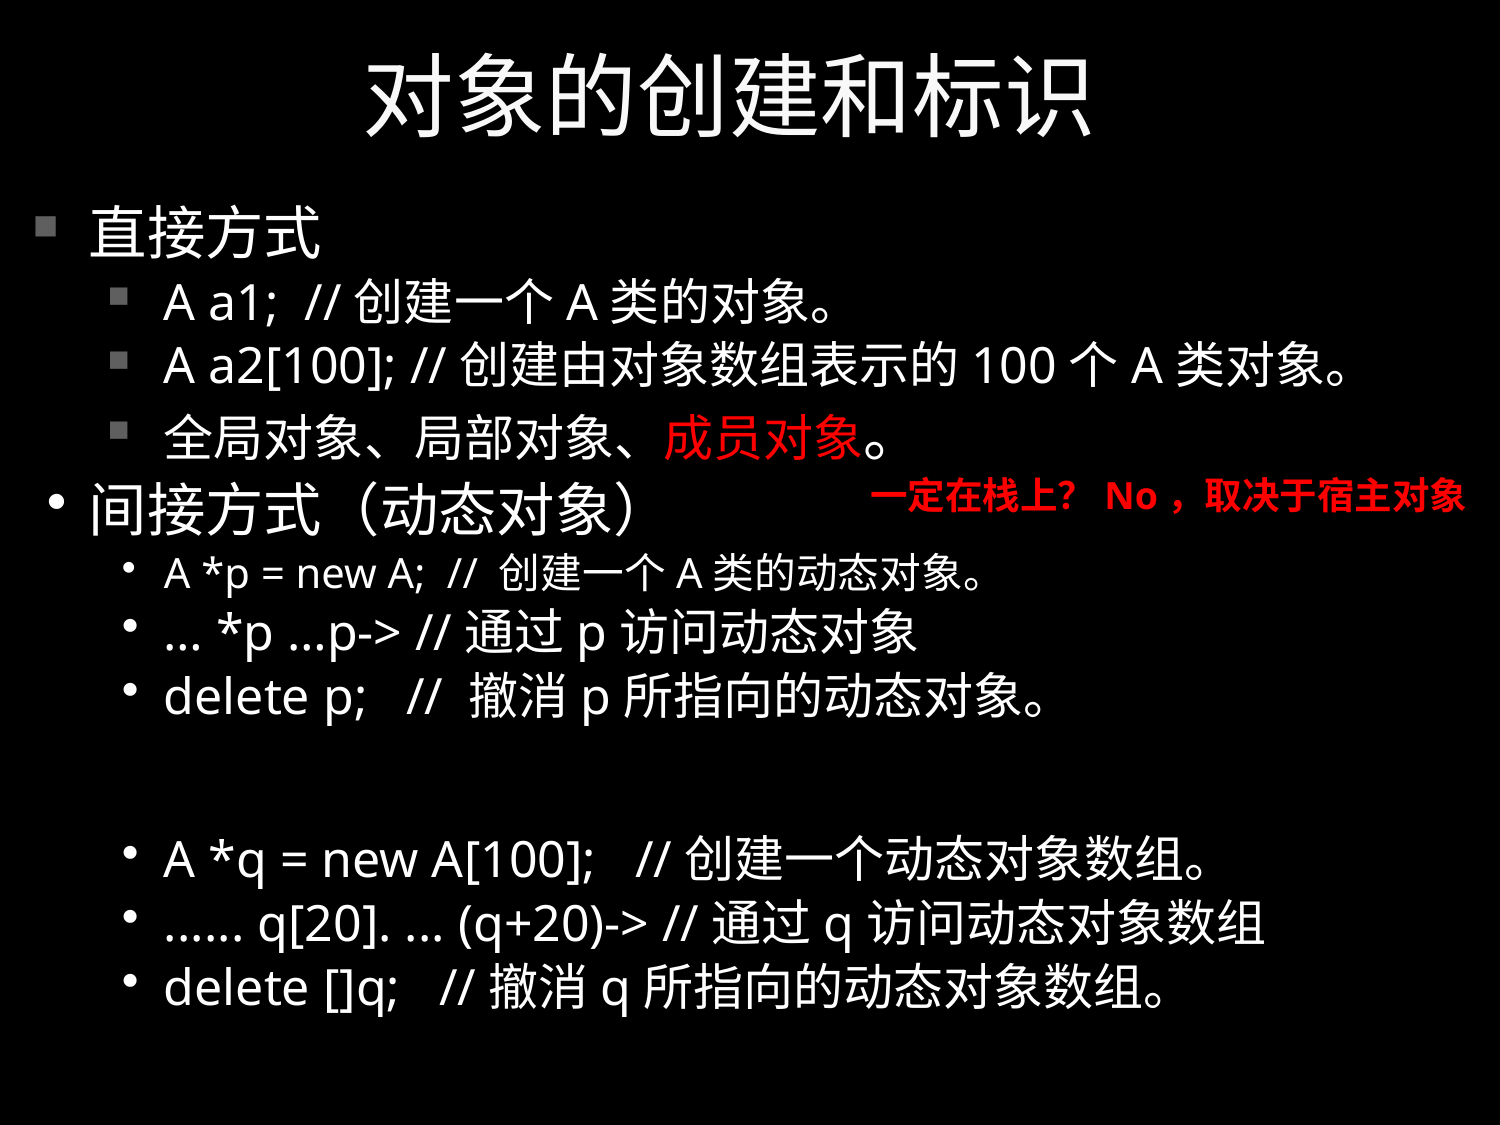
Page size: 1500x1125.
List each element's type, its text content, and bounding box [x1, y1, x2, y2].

title 对象的创建和标识 [64, 0, 1416, 188]
list 直接方式 A a1; //创建一个A类的对象。 A a2[100]; //创建由对象数组表示的100个A类对象。 全局对象、局部对象、成员对象。 间接方式（动态对象） A *p = new A; // 创建一个A类的动态对象。 … *p …p-> //通过p访问动态对象 delete p; // 撤消p所指向的动态对象。 A *q = new A[100]; //创建一个动态对象数组。 ...... q[20]. ... (q+20)-> //通过q访问动态对象数组 delete []q; //撤消q所指向的动态对象数组。 [17, 196, 1477, 1125]
text_box 一定在栈上？No，取决于宿主对象 [855, 464, 1482, 525]
